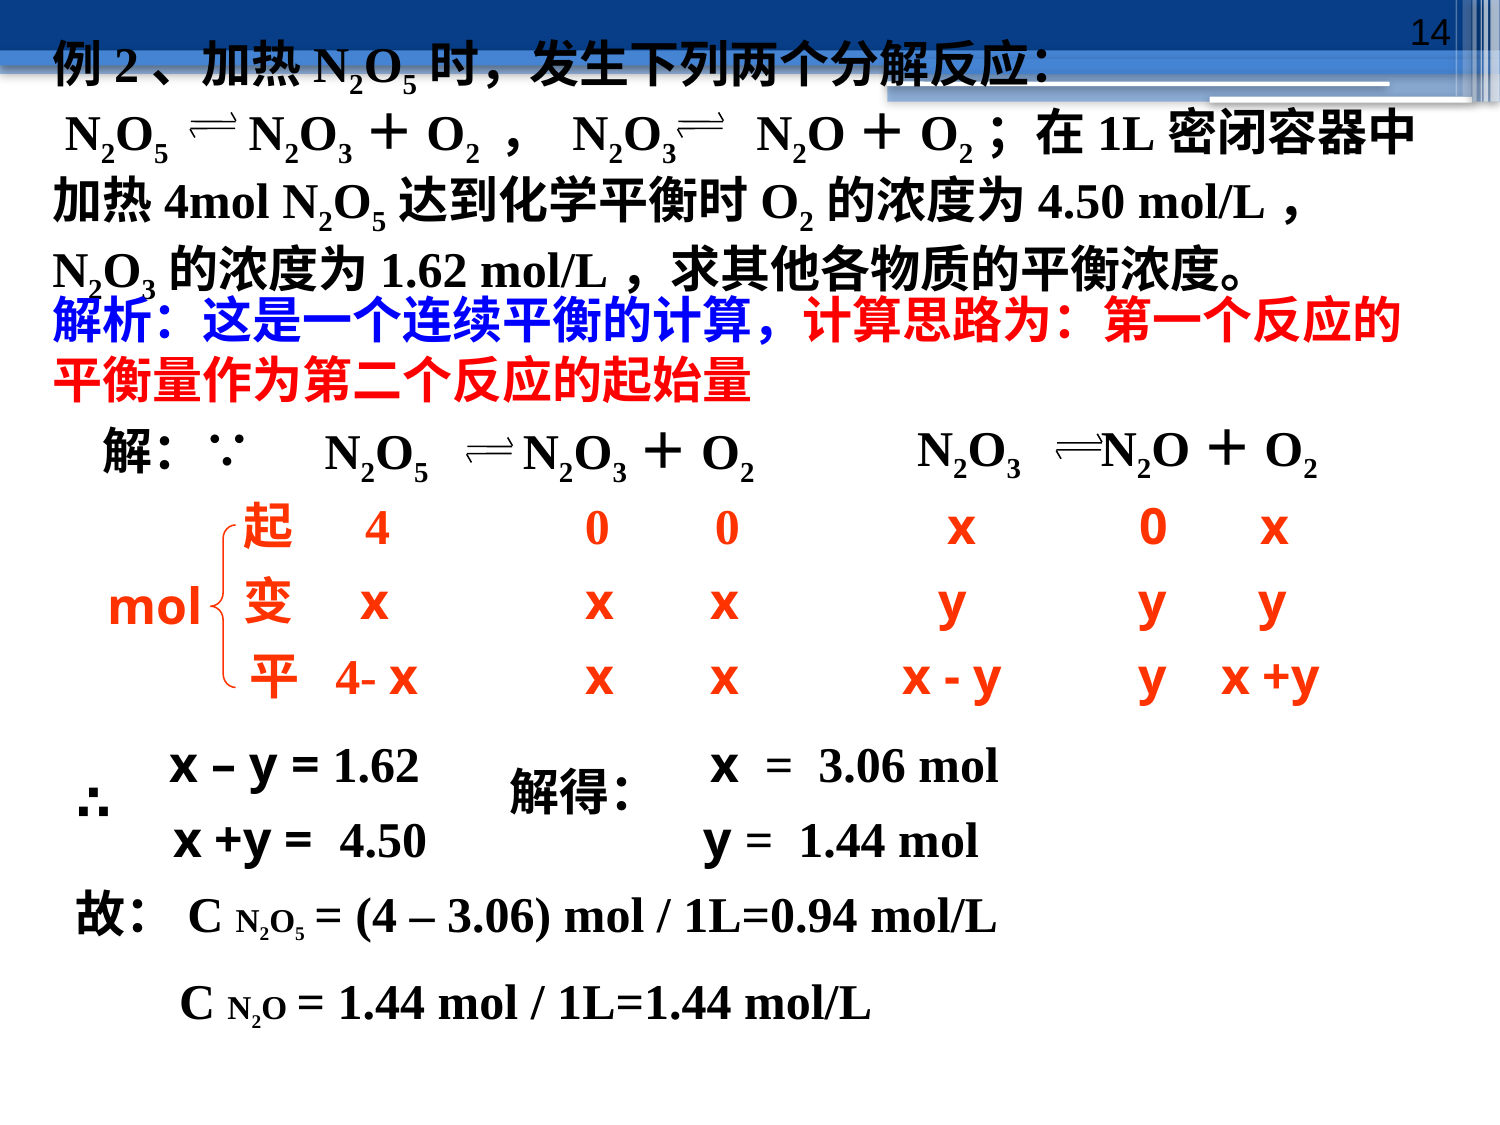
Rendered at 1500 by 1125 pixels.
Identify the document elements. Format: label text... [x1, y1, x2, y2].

text_box x [558, 562, 630, 637]
text_box x = 3.06 mol [683, 724, 1027, 800]
text_box 0 [1112, 494, 1183, 563]
text_box x +y [1178, 637, 1350, 713]
text_box y [1123, 562, 1182, 637]
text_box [228, 487, 315, 713]
text_box 4- x [320, 637, 438, 713]
text_box y [1243, 562, 1302, 637]
text_box 0 [700, 499, 755, 562]
text_box 解：∵ [87, 412, 268, 488]
text_box 故：C N2O5 = (4 – 3.06) mol / 1L=0.94 mol/L [60, 874, 1023, 952]
text_box x [558, 637, 630, 713]
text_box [297, 412, 813, 488]
text_box x [920, 494, 992, 563]
text_box x – y = 1.62 [141, 724, 436, 799]
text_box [903, 408, 1332, 484]
slide_number 14 [1341, 0, 1466, 61]
text_box ∴ [61, 763, 126, 838]
text_box 0 [570, 499, 625, 562]
text_box x [683, 562, 755, 637]
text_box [37, 24, 1453, 280]
text_box 解析：这是一个连续平衡的计算，计算思路为：第一个反应的平衡量作为第二个反应的起始量 [37, 287, 1456, 416]
text_box 解得： [494, 753, 675, 829]
text_box y = 1.44 mol [675, 799, 1008, 874]
text_box x [333, 562, 405, 637]
text_box x - y [874, 637, 1018, 713]
text_box x [683, 637, 755, 713]
text_box 4 [350, 499, 405, 562]
text_box x [1233, 494, 1305, 563]
text_box mol [92, 567, 218, 643]
text_box y [923, 562, 982, 637]
text_box C N2O = 1.44 mol / 1L=1.44 mol/L [164, 962, 897, 1040]
text_box x +y = 4.50 [62, 799, 525, 874]
text_box y [1123, 637, 1178, 713]
